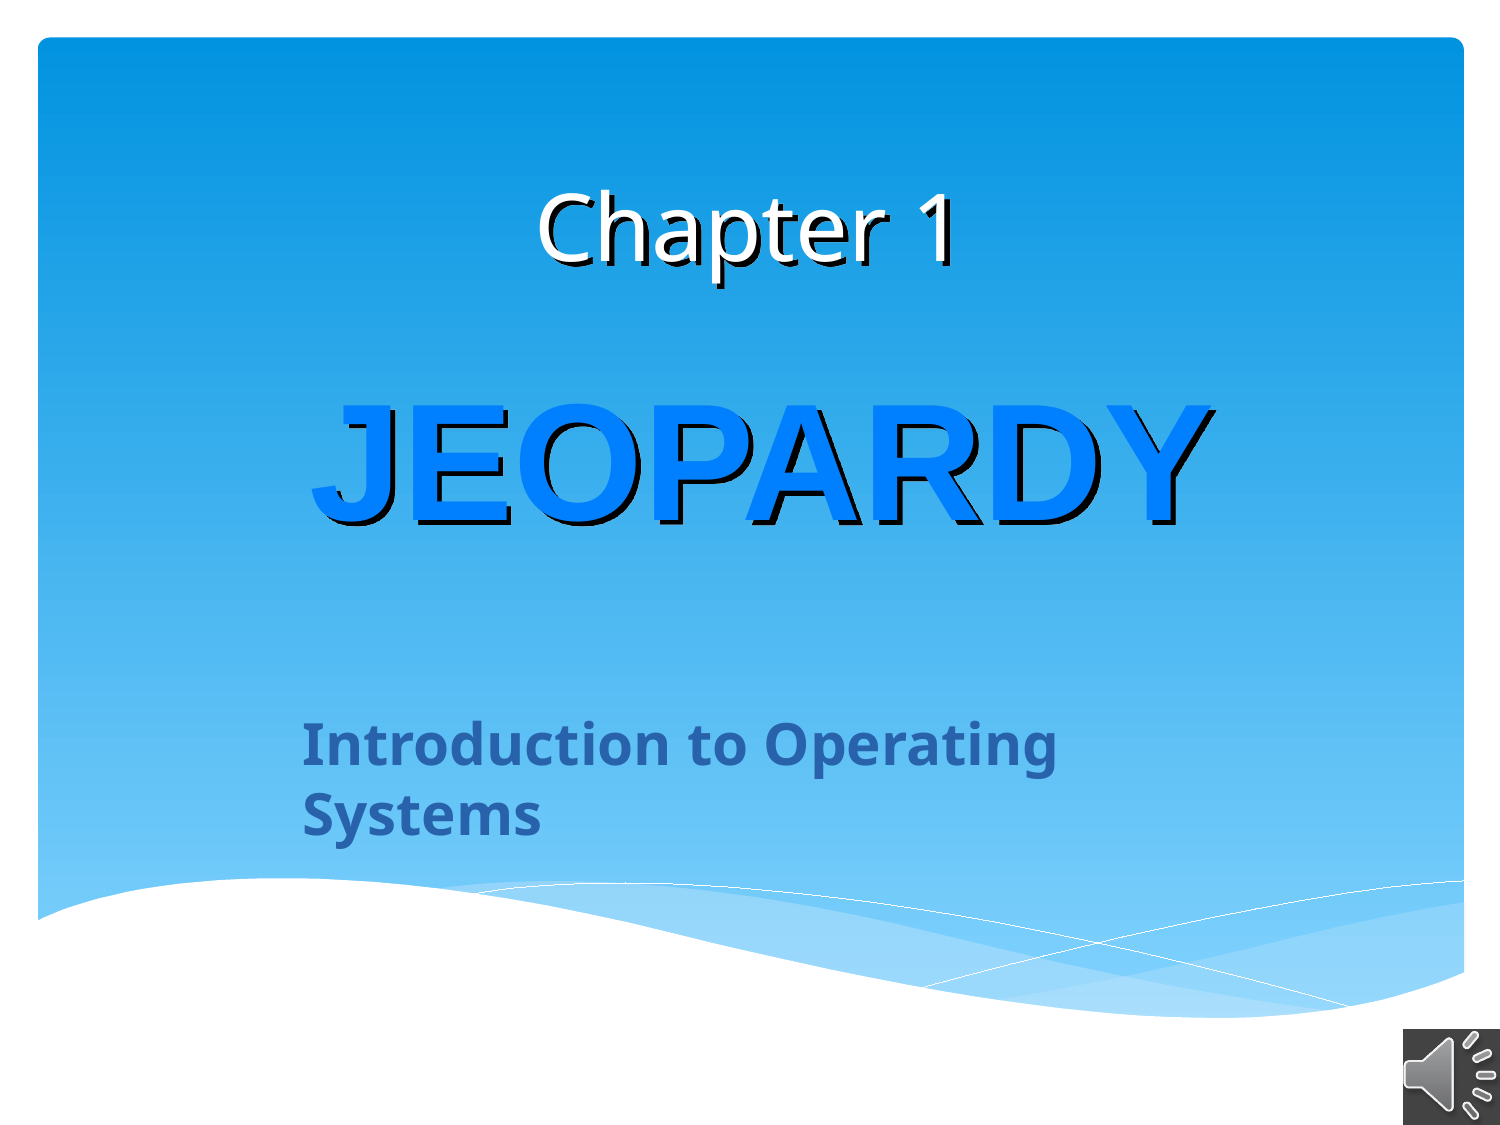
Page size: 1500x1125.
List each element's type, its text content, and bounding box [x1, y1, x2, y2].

text_box Introduction to Operating Systems [287, 699, 1288, 855]
title Chapter 1 [125, 99, 1400, 288]
text_box JEOPARDY [124, 399, 1400, 588]
picture [1402, 1027, 1500, 1125]
